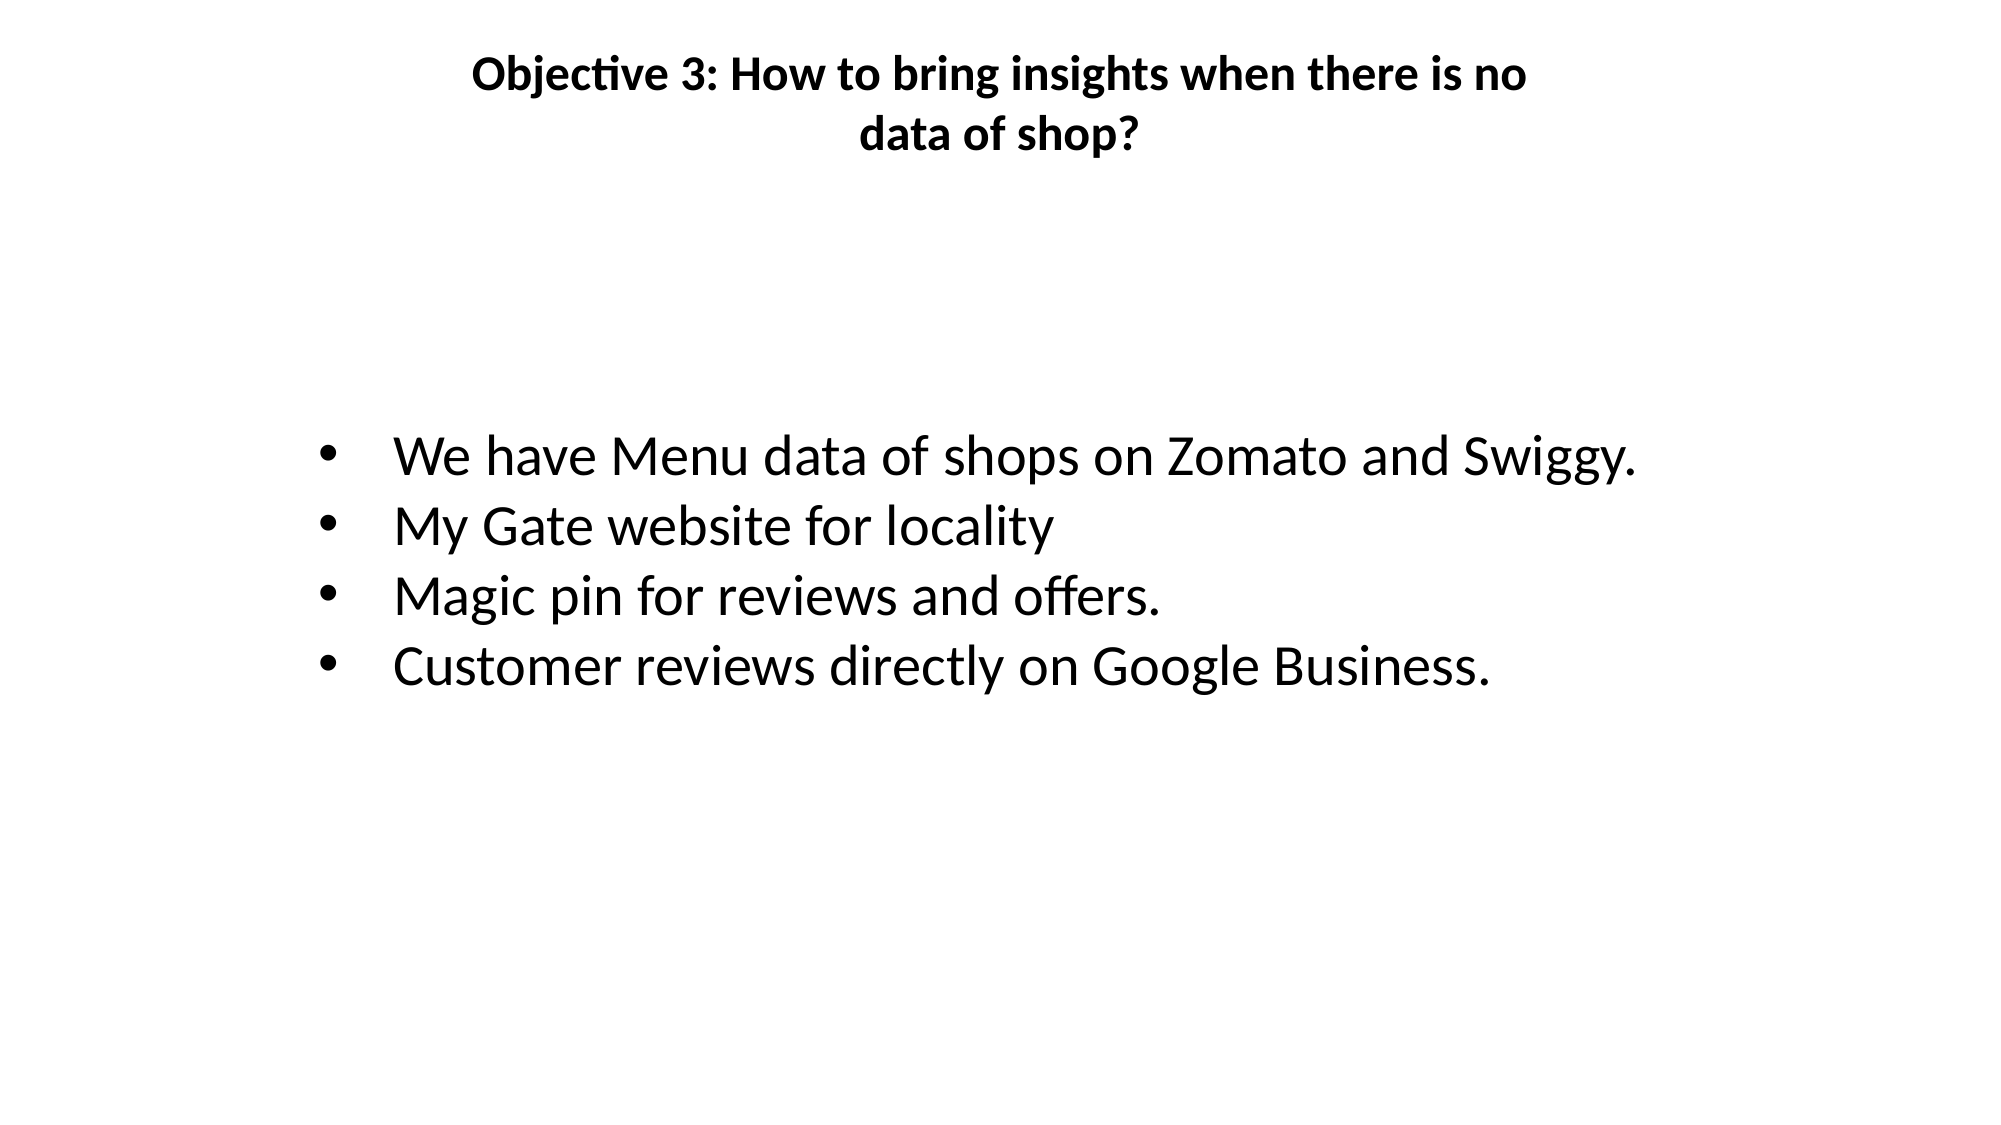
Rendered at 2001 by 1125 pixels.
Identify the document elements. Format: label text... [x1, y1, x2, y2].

text_box We have Menu data of shops on Zomato and Swiggy. My Gate website for locality Magic pin for reviews and offers. Customer reviews directly on Google Business. [303, 409, 1809, 845]
text_box Objective 3: How to bring insights when there is no data of shop? [425, 33, 1575, 168]
